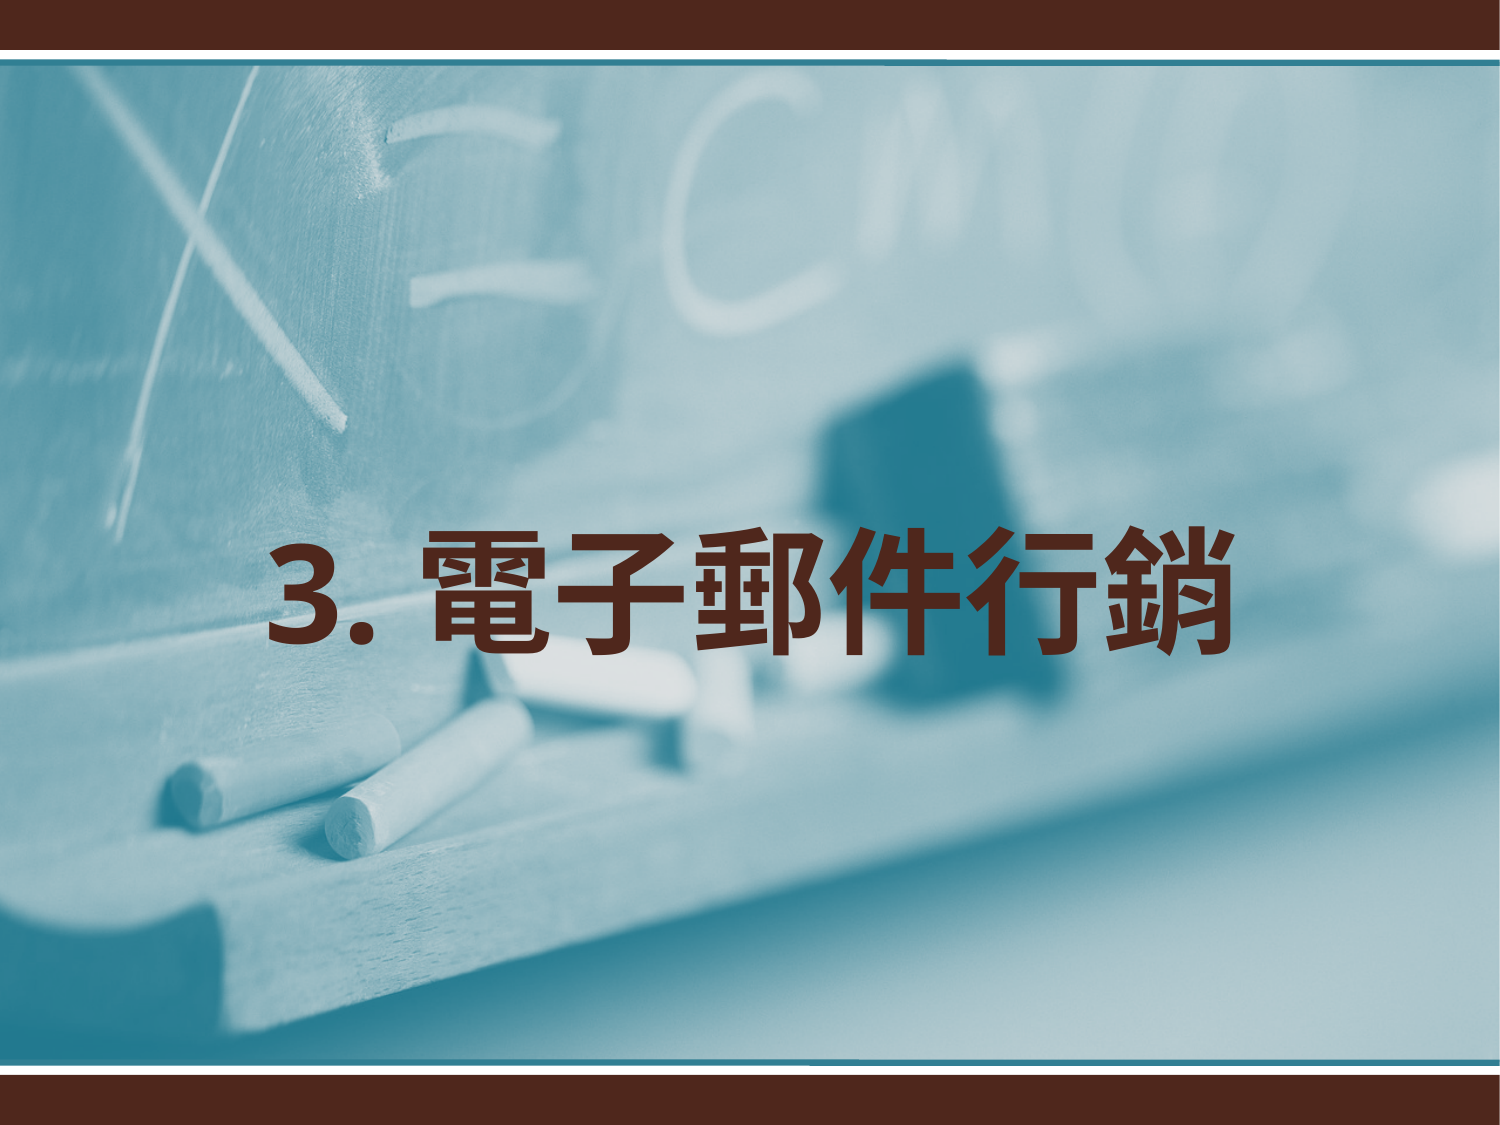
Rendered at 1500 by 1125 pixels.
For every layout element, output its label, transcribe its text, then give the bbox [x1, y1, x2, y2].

subtitle 3.電子郵件行銷 [55, 239, 1449, 679]
